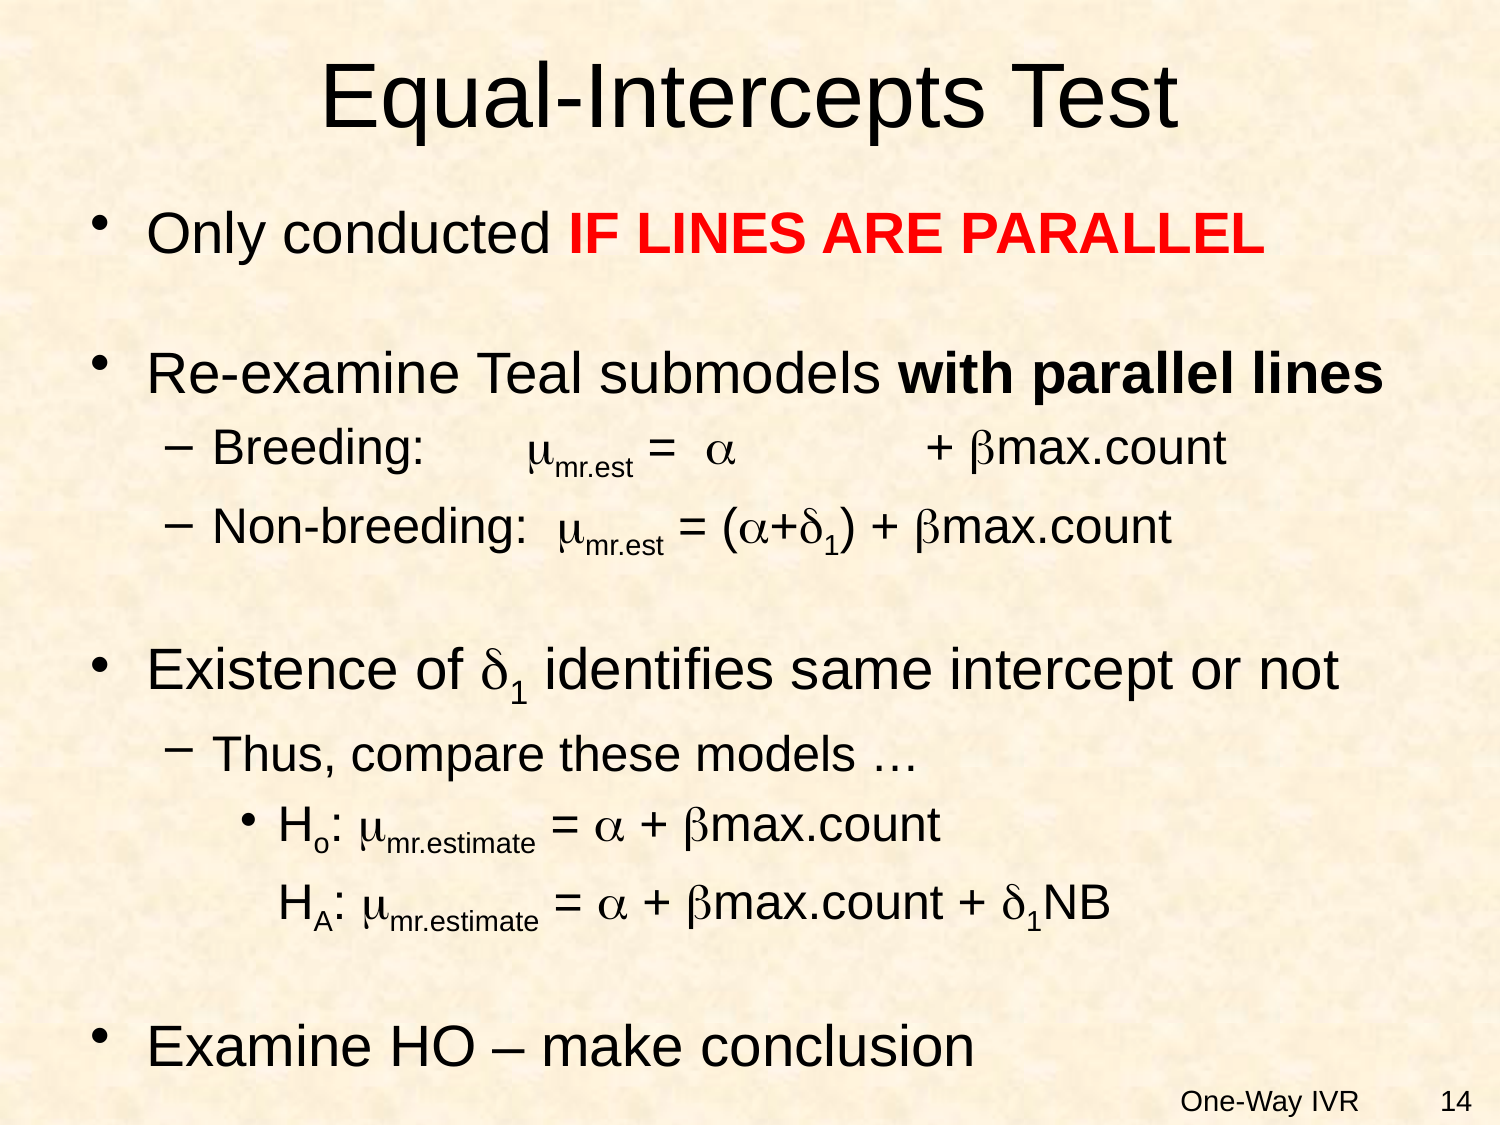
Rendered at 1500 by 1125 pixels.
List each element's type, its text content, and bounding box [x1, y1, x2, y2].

footer One-Way IVR [899, 1101, 1376, 1113]
slide_number 14 [1387, 1074, 1488, 1125]
title Equal-Intercepts Test [10, 19, 1490, 163]
list Only conducted IF LINES ARE PARALLEL Re-examine Teal submodels with parallel lines Breeding: mmr.est = a + bmax.count Non-breeding: mmr.est = (a+d1) + bmax.count Existence of d1 identifies same intercept or not Thus, compare these models … Ho: mmr.estimate = a + bmax.count HA: mmr.estimate = a + bmax.count + d1NB Examine HO – make conclusion [74, 187, 1463, 1101]
